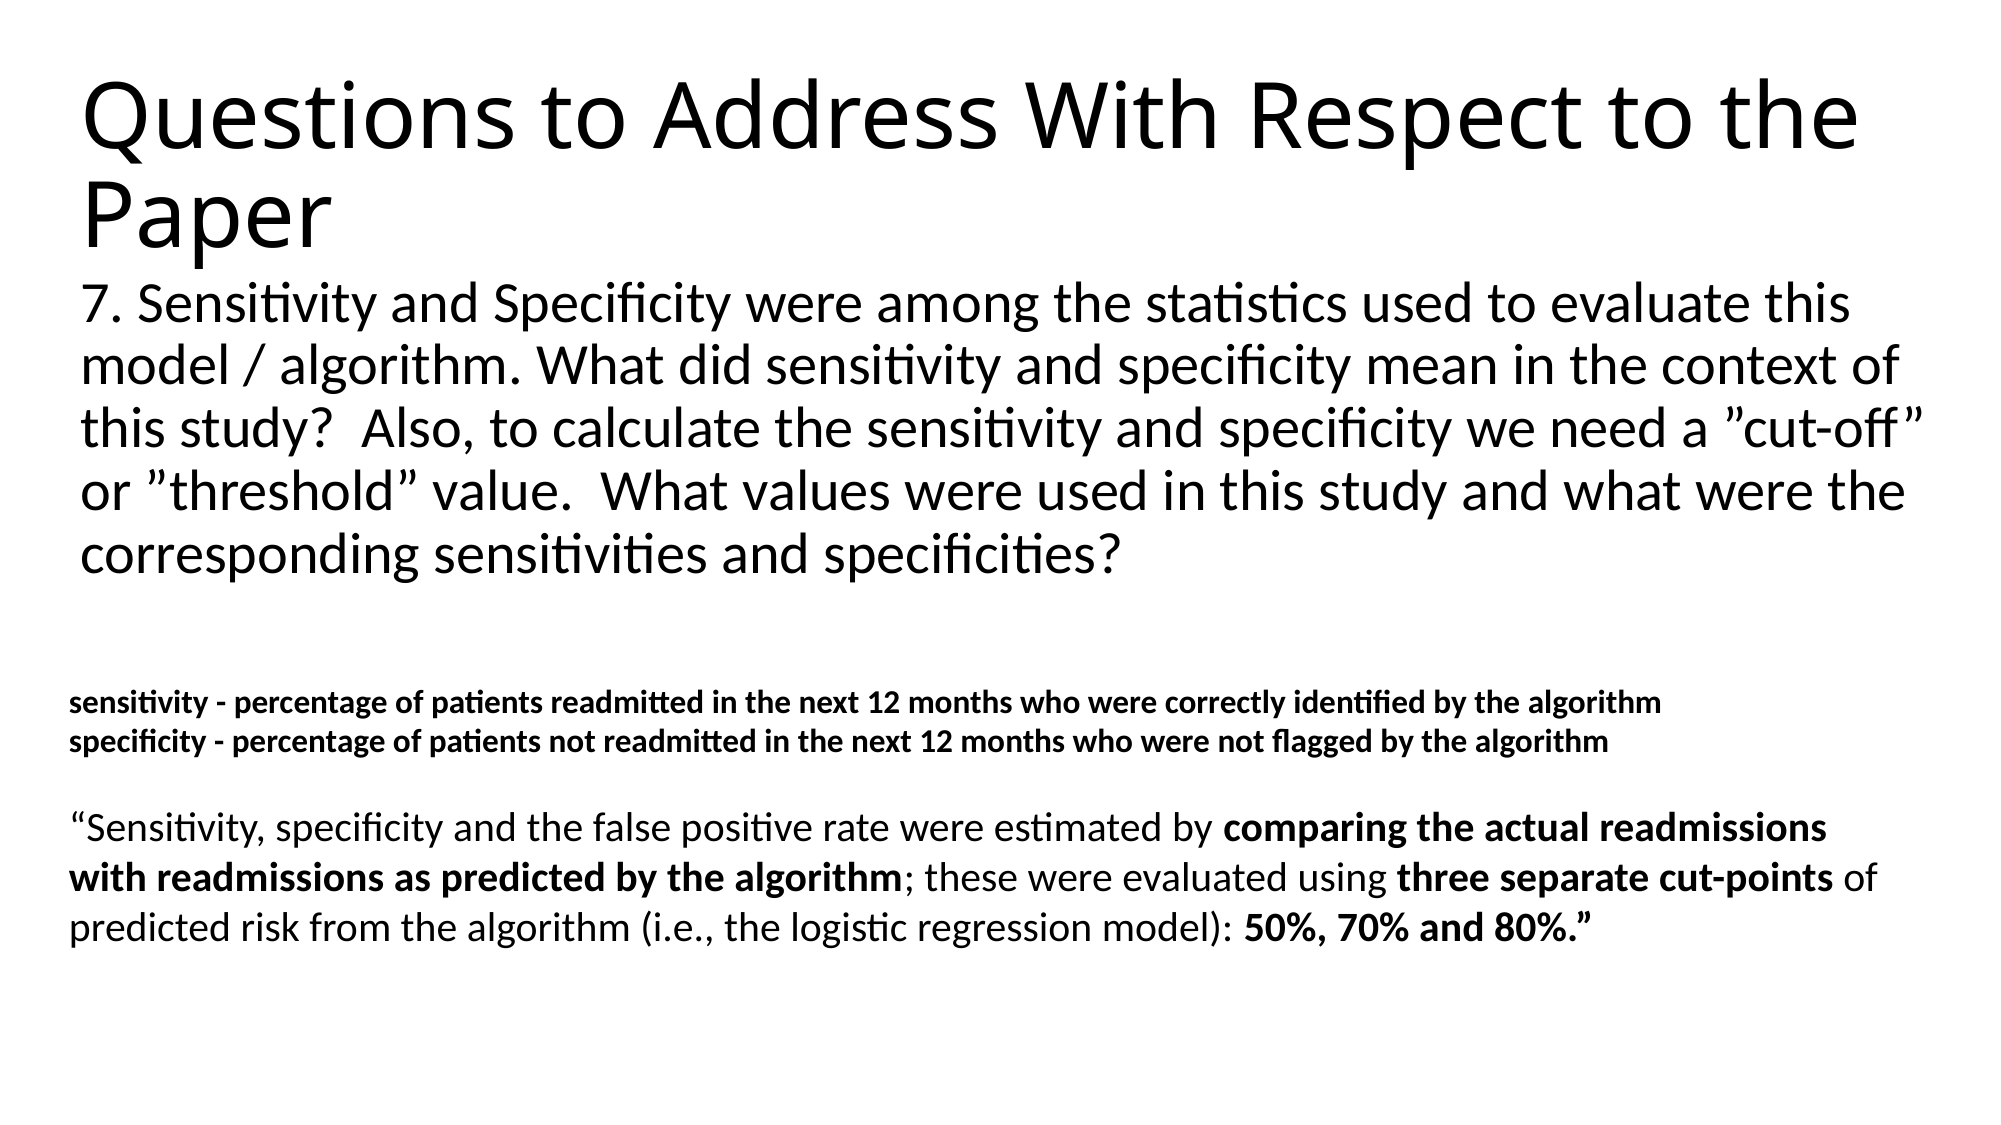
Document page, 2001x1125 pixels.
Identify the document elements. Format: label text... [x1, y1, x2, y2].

title Questions to Address With Respect to the Paper [65, 59, 1947, 264]
list 7. Sensitivity and Specificity were among the statistics used to evaluate this model / algorithm. What did sensitivity and specificity mean in the context of this study? Also, to calculate the sensitivity and specificity we need a ”cut-off” or ”threshold” value. What values were used in this study and what were the corresponding sensitivities and specificities? [65, 264, 1965, 1030]
text_box sensitivity - percentage of patients readmitted in the next 12 months who were correctly identified by the algorithm specificity - percentage of patients not readmitted in the next 12 months who were not flagged by the algorithm “Sensitivity, specificity and the false positive rate were estimated by comparing the actual readmissions with readmissions as predicted by the algorithm; these were evaluated using three separate cut-points of predicted risk from the algorithm (i.e., the logistic regression model): 50%, 70% and 80%.” [54, 672, 1924, 957]
